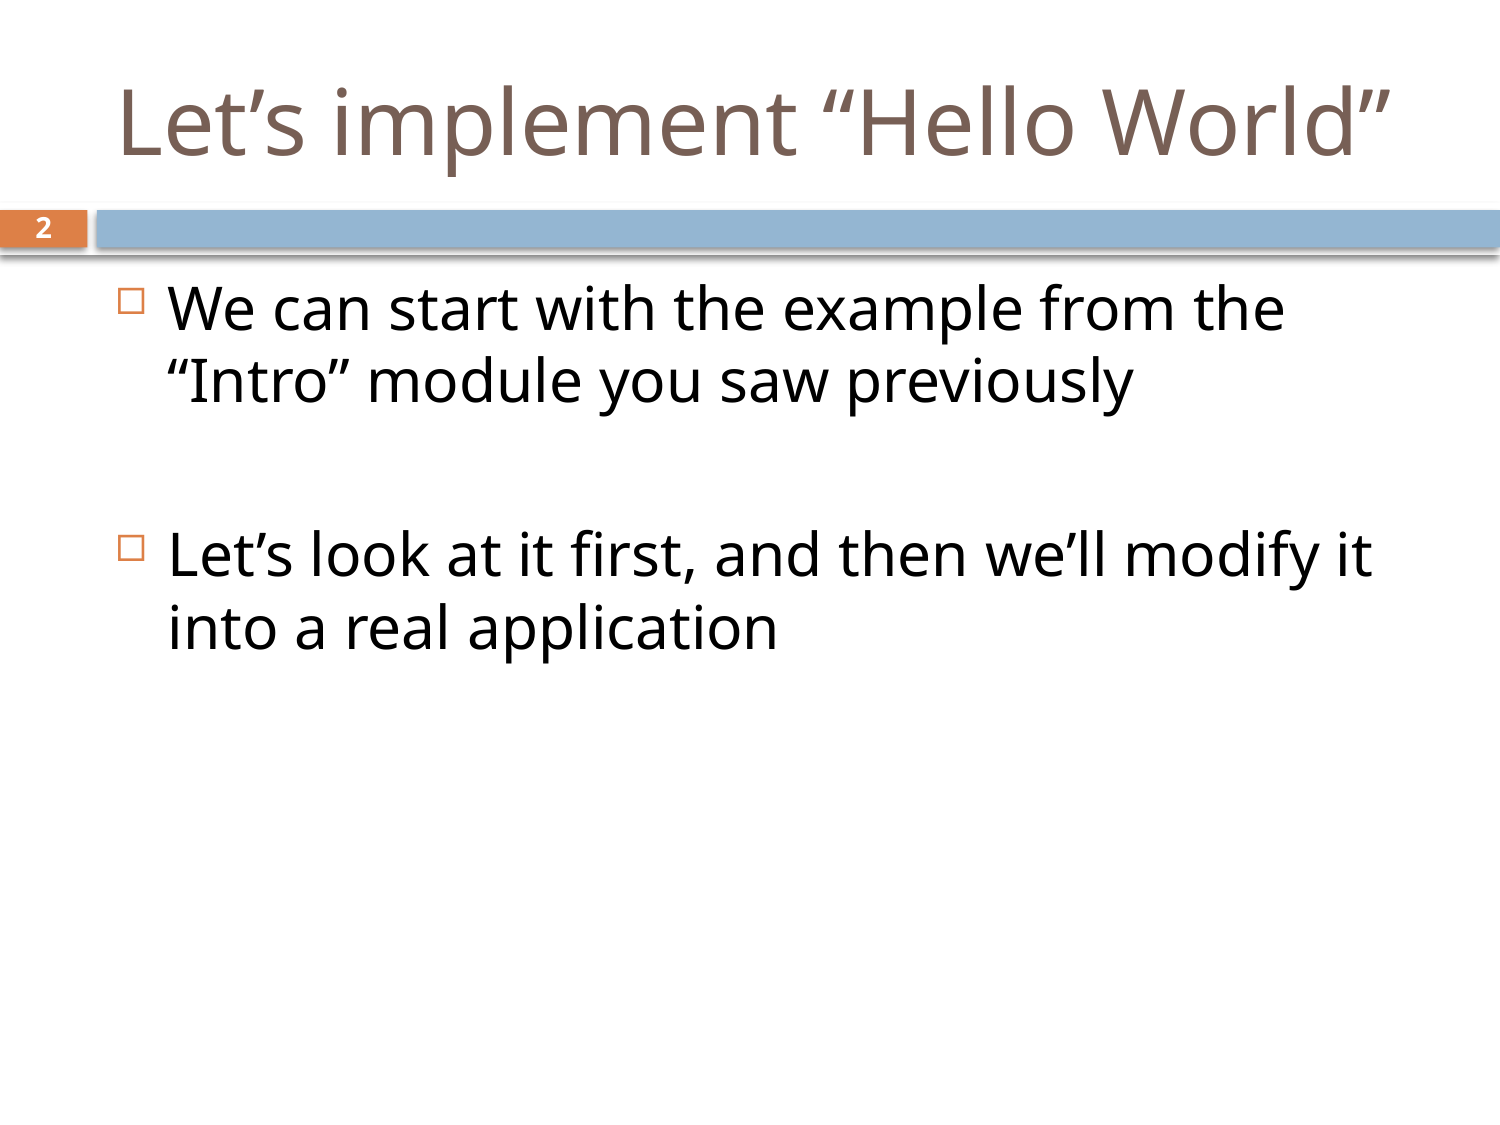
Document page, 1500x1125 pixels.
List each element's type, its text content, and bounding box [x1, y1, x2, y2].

title Let’s implement “Hello World” [100, 37, 1438, 200]
list We can start with the example from the “Intro” module you saw previously Let’s look at it first, and then we’ll modify it into a real application [100, 262, 1438, 1000]
slide_number 2 [0, 208, 88, 249]
